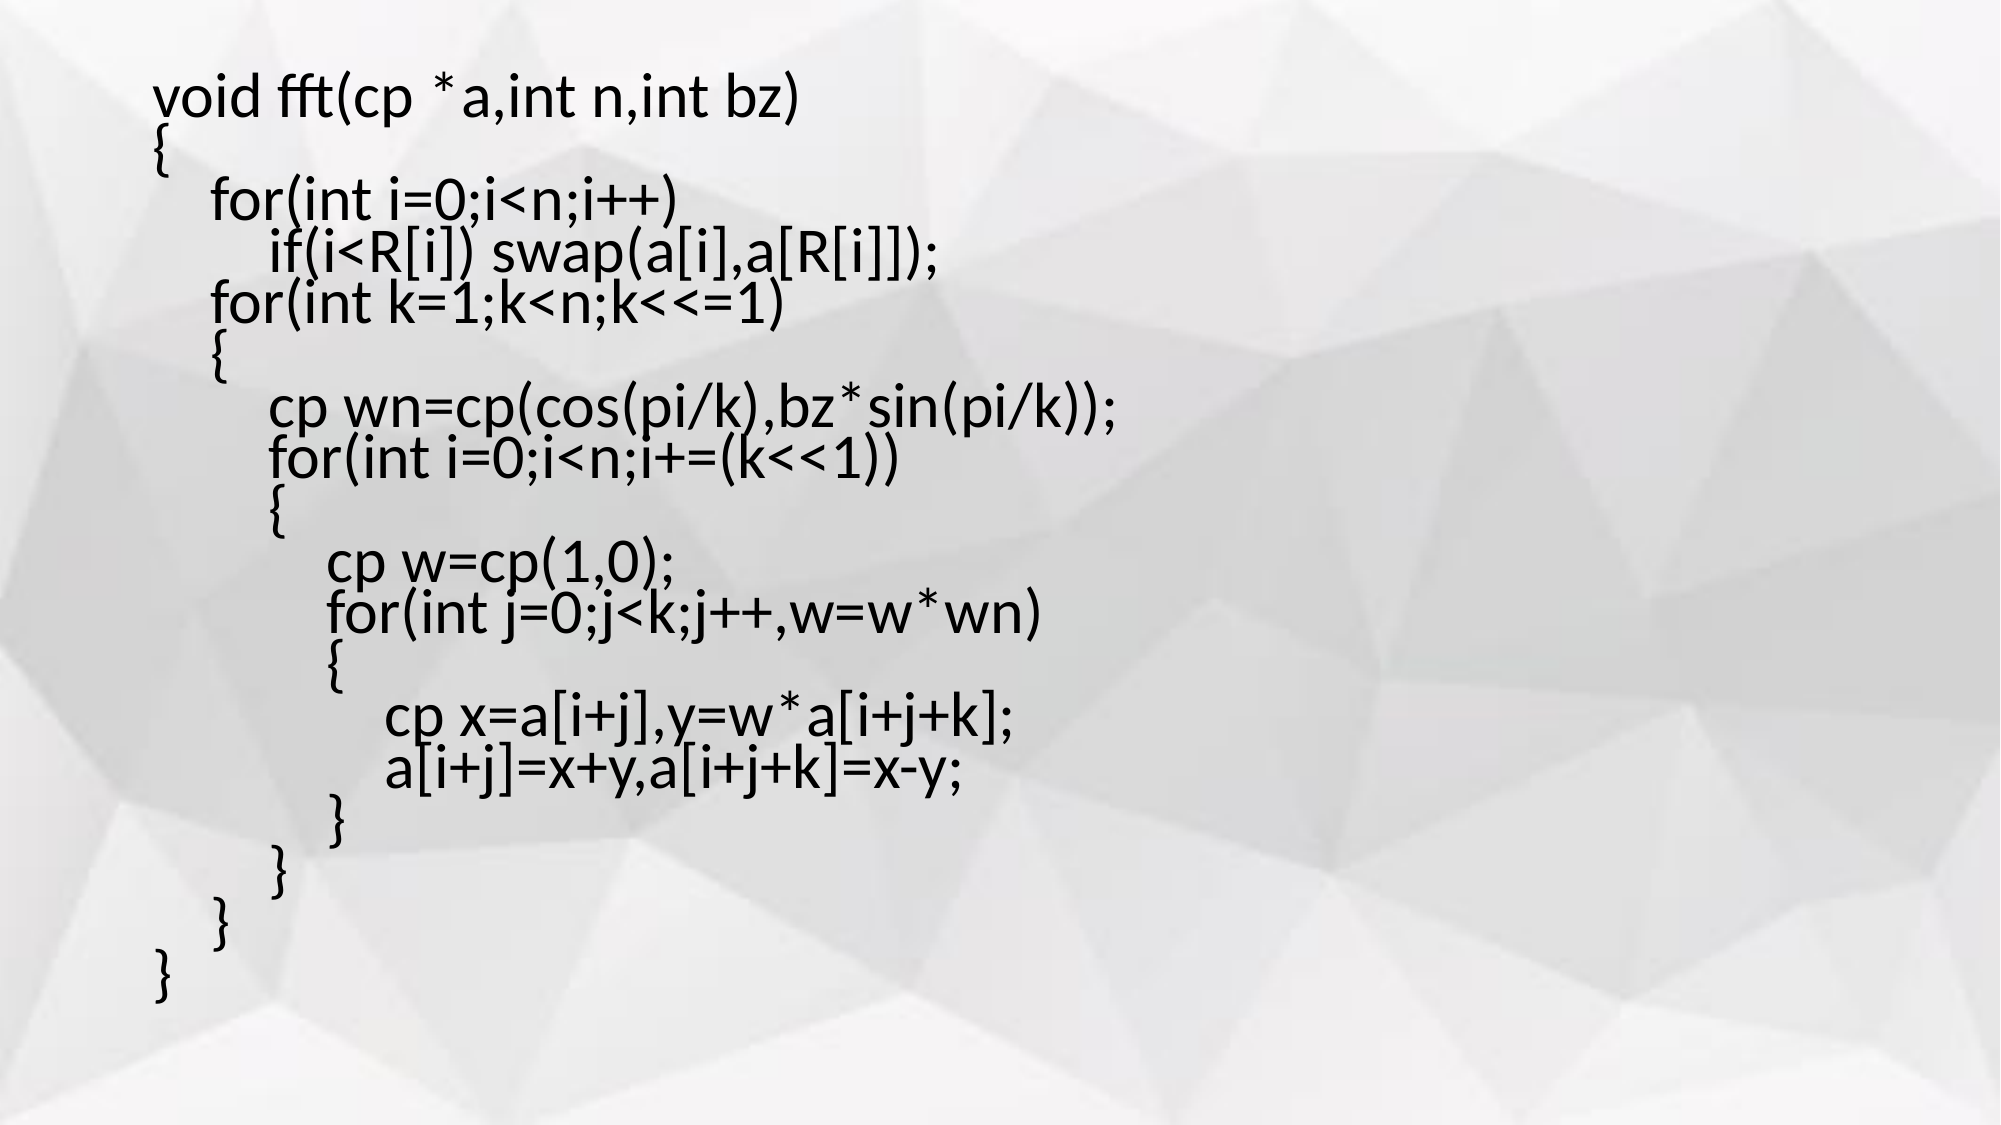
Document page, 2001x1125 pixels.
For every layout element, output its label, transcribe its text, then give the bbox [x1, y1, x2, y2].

picture [0, 0, 2001, 1125]
list void fft(cp *a,int n,int bz) { for(int i=0;i<n;i++) if(i<R[i]) swap(a[i],a[R[i]]); for(int k=1;k<n;k<<=1) { cp wn=cp(cos(pi/k),bz*sin(pi/k)); for(int i=0;i<n;i+=(k<<1)) { cp w=cp(1,0); for(int j=0;j<k;j++,w=w*wn) { cp x=a[i+j],y=w*a[i+j+k]; a[i+j]=x+y,a[i+j+k]=x-y; } } } } [137, 79, 1863, 1014]
